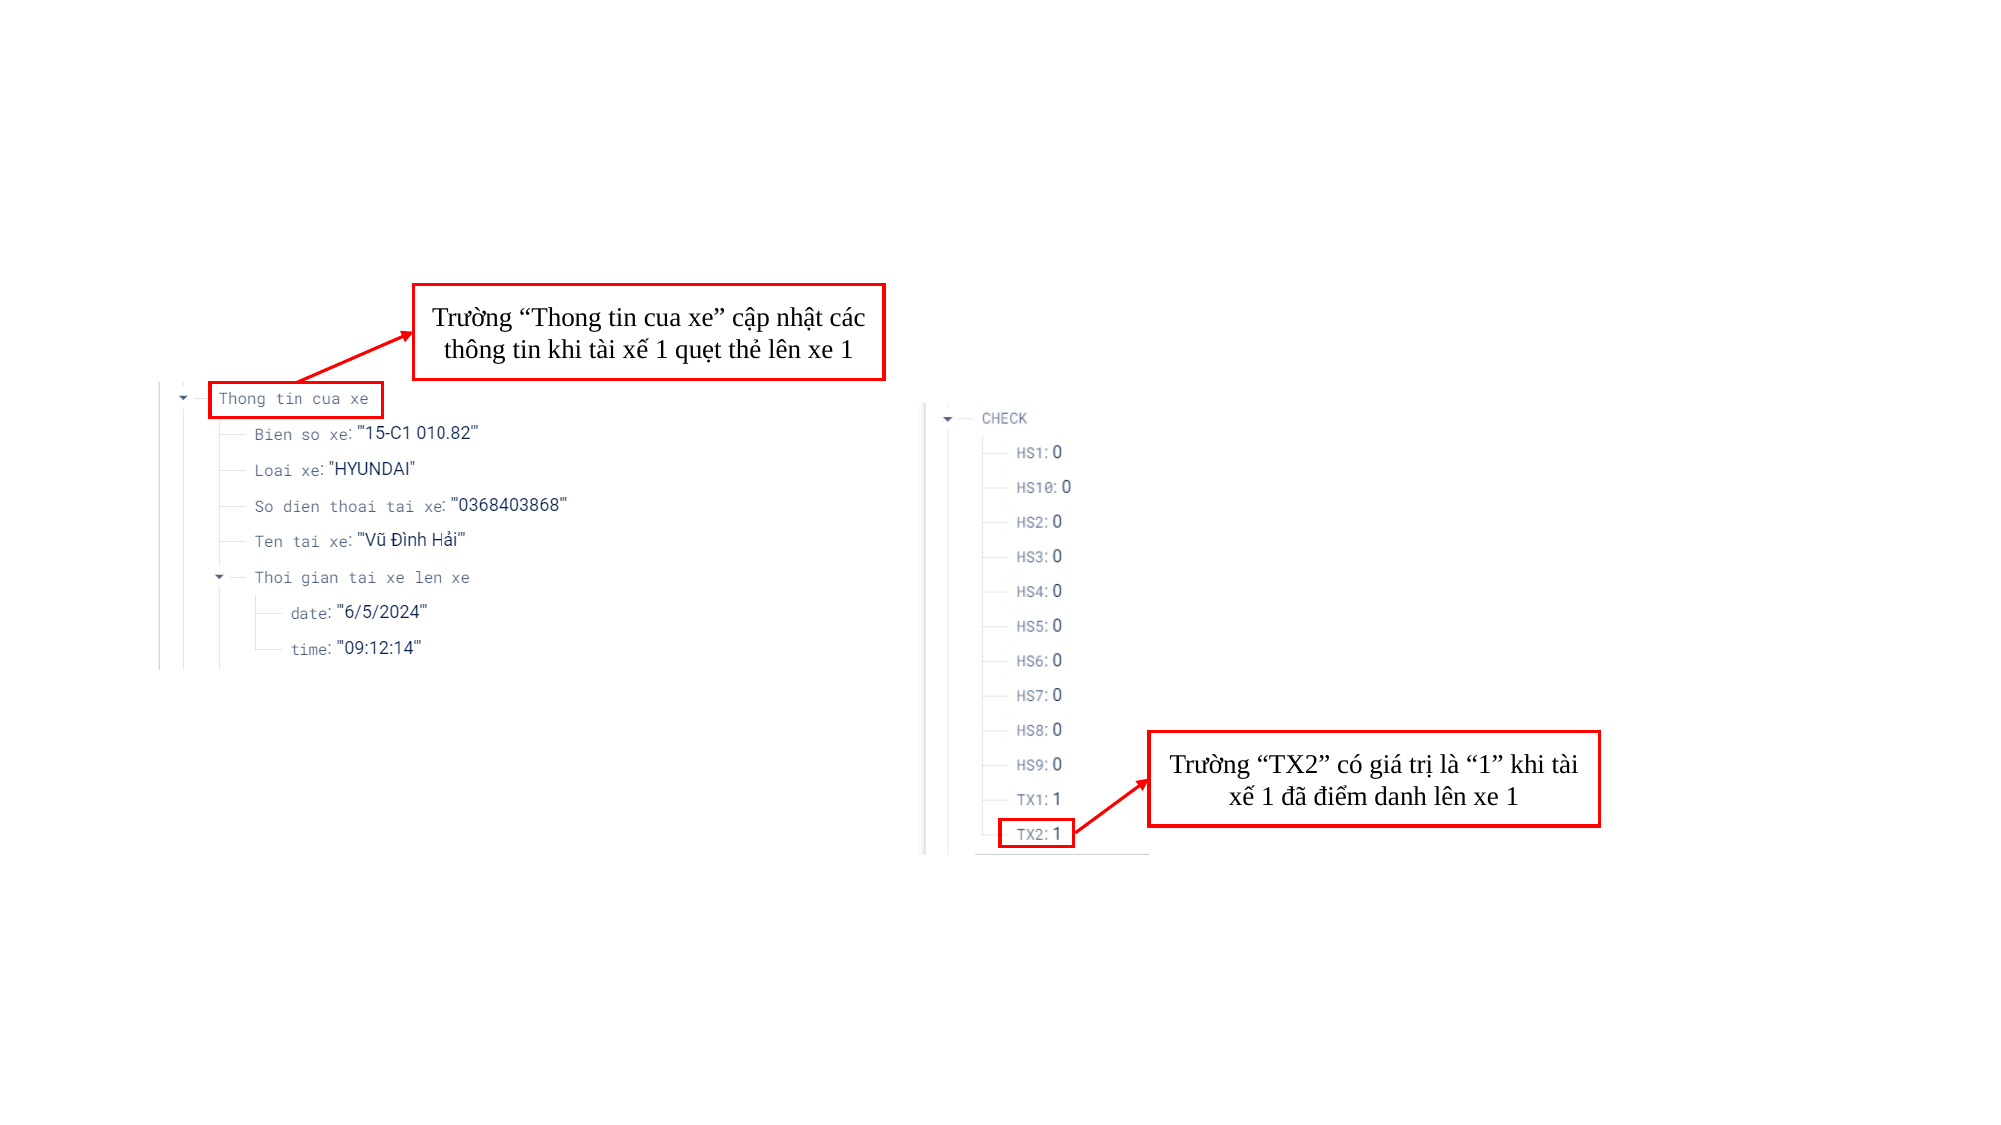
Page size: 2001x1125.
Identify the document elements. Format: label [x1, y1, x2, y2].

text_box [918, 403, 1600, 855]
text_box [158, 284, 884, 670]
